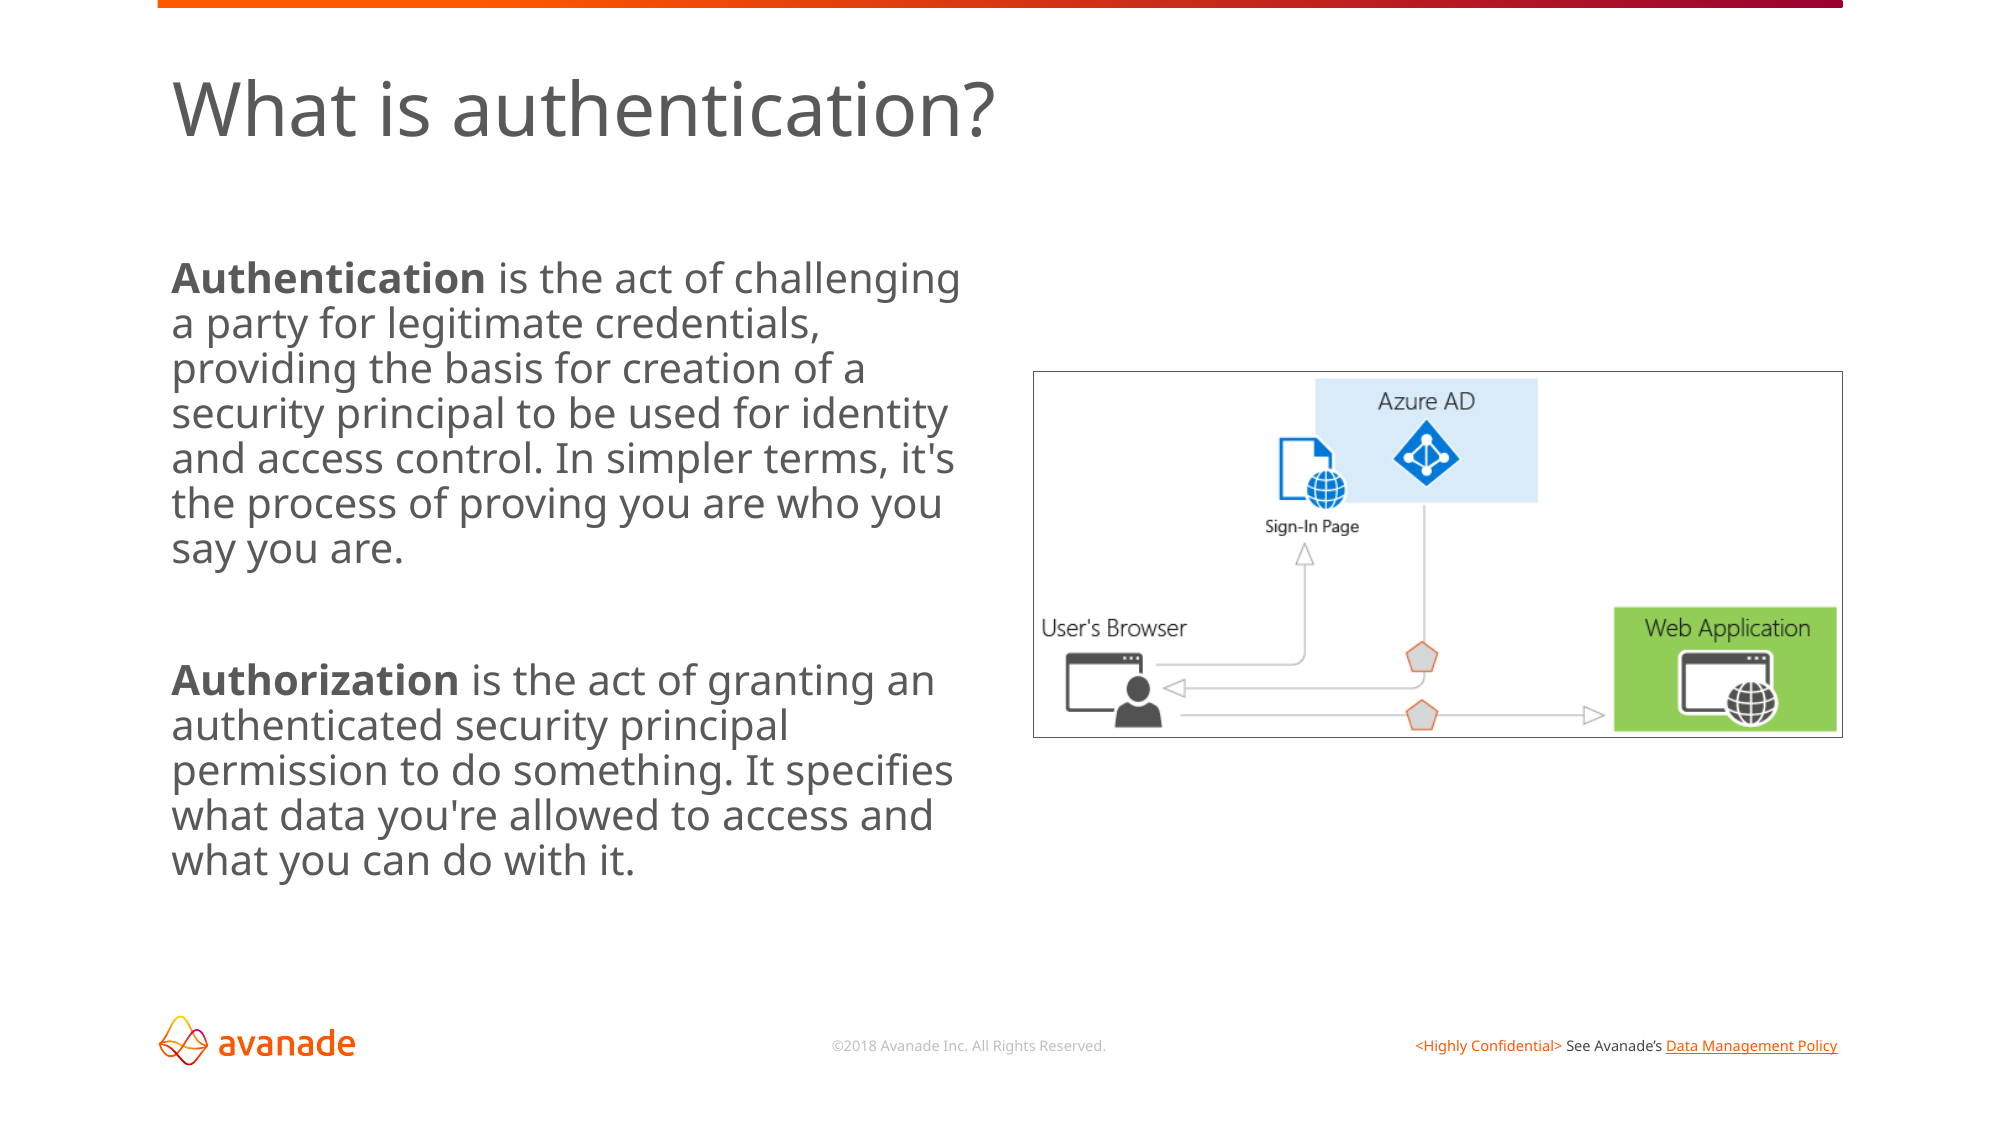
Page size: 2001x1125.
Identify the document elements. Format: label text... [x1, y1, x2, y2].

picture [1033, 370, 1843, 738]
picture [138, 995, 384, 1086]
list Authentication is the act of challenging a party for legitimate credentials, providing the basis for creation of a security principal to be used for identity and access control. In simpler terms, it's the process of proving you are who you say you are. Authorization is the act of granting an authenticated security principal permission to do something. It specifies what data you're allowed to access and what you can do with it. [156, 249, 1000, 859]
title What is authentication? [157, 64, 1843, 228]
